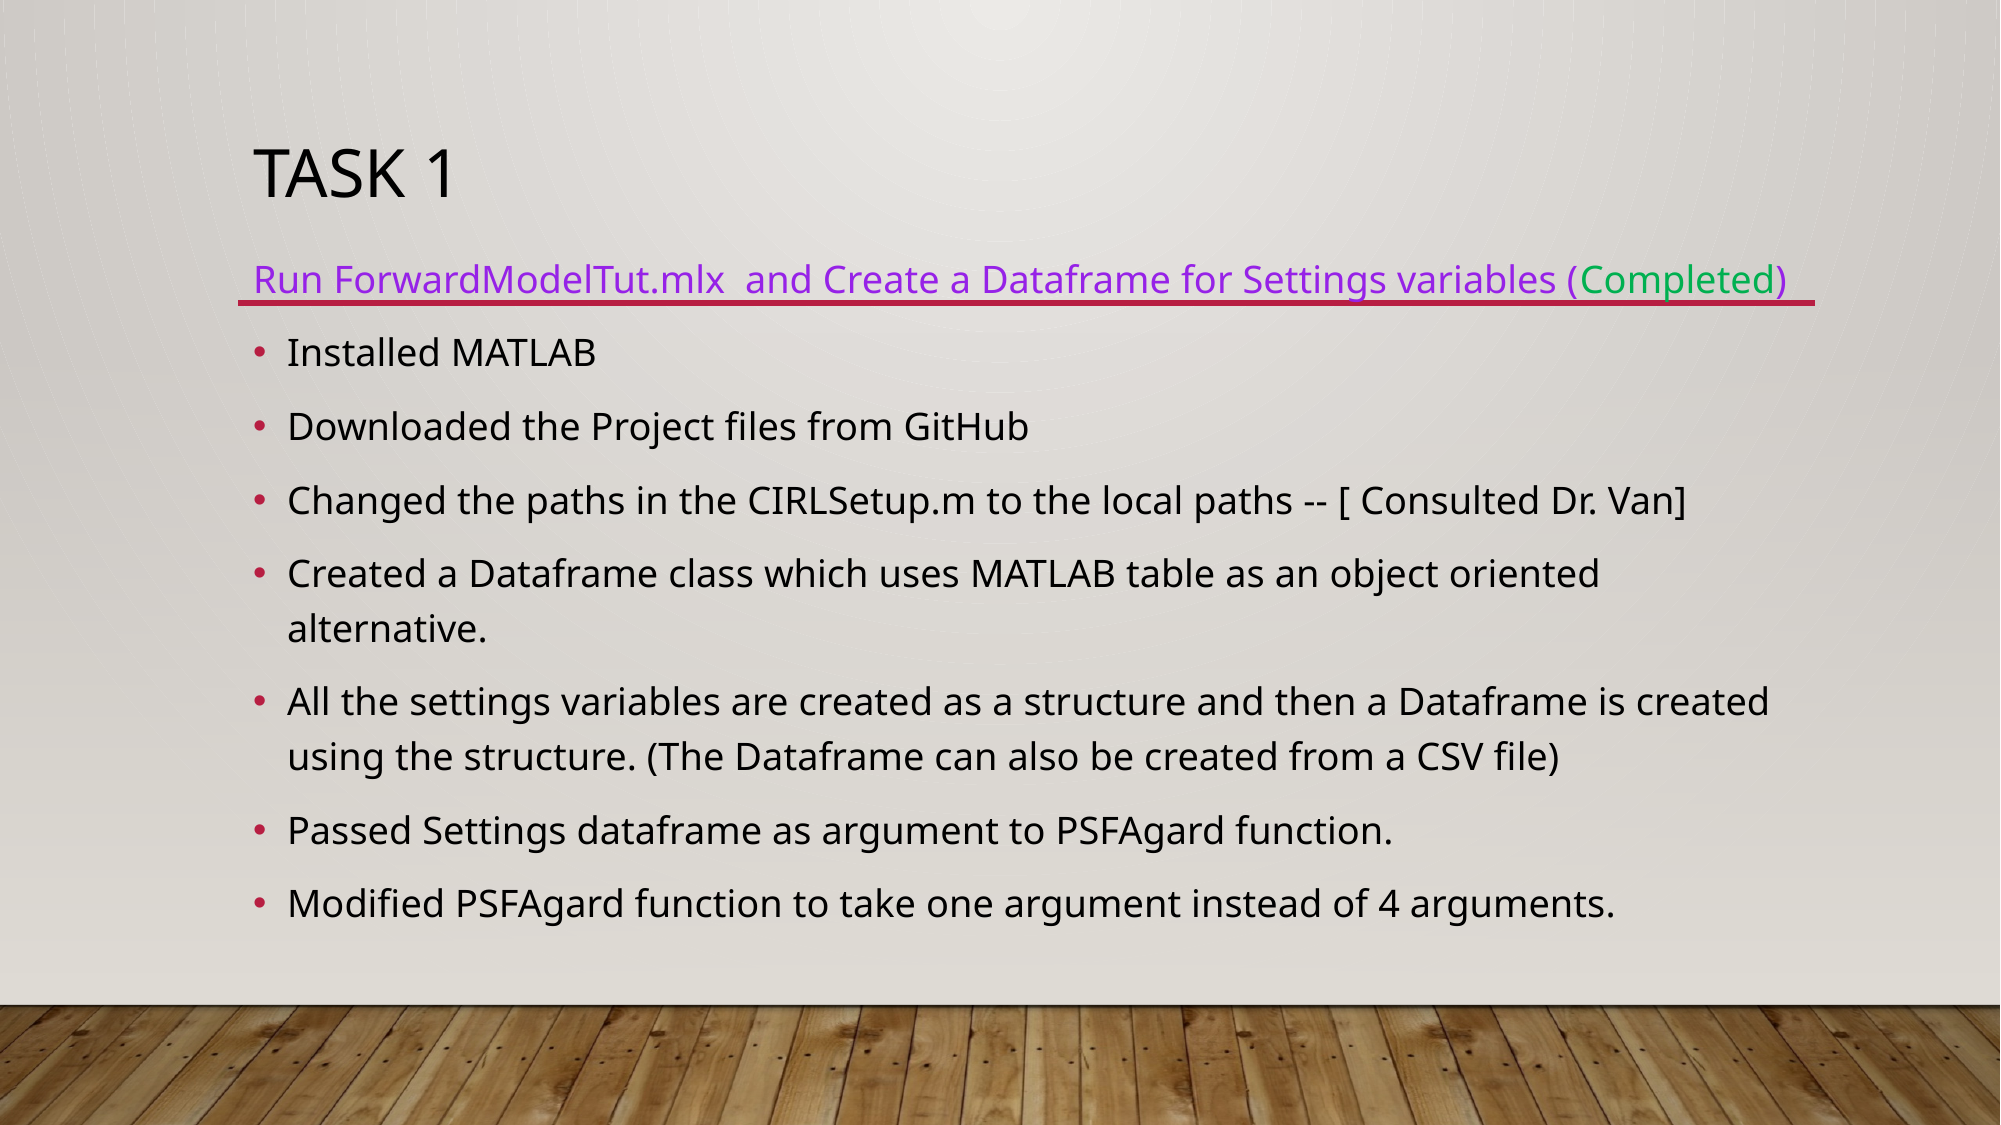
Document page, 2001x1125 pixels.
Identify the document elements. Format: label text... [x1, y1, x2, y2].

list Run ForwardModelTut.mlx and Create a Dataframe for Settings variables (Completed) Installed MATLAB Downloaded the Project files from GitHub Changed the paths in the CIRLSetup.m to the local paths -- [ Consulted Dr. Van] Created a Dataframe class which uses MATLAB table as an object oriented alternative. All the settings variables are created as a structure and then a Dataframe is created using the structure. (The Dataframe can also be created from a CSV file) Passed Settings dataframe as argument to PSFAgard function. Modified PSFAgard function to take one argument instead of 4 arguments. [238, 238, 1814, 993]
title TASK 1 [238, 131, 1814, 238]
picture [0, 1005, 2000, 1125]
